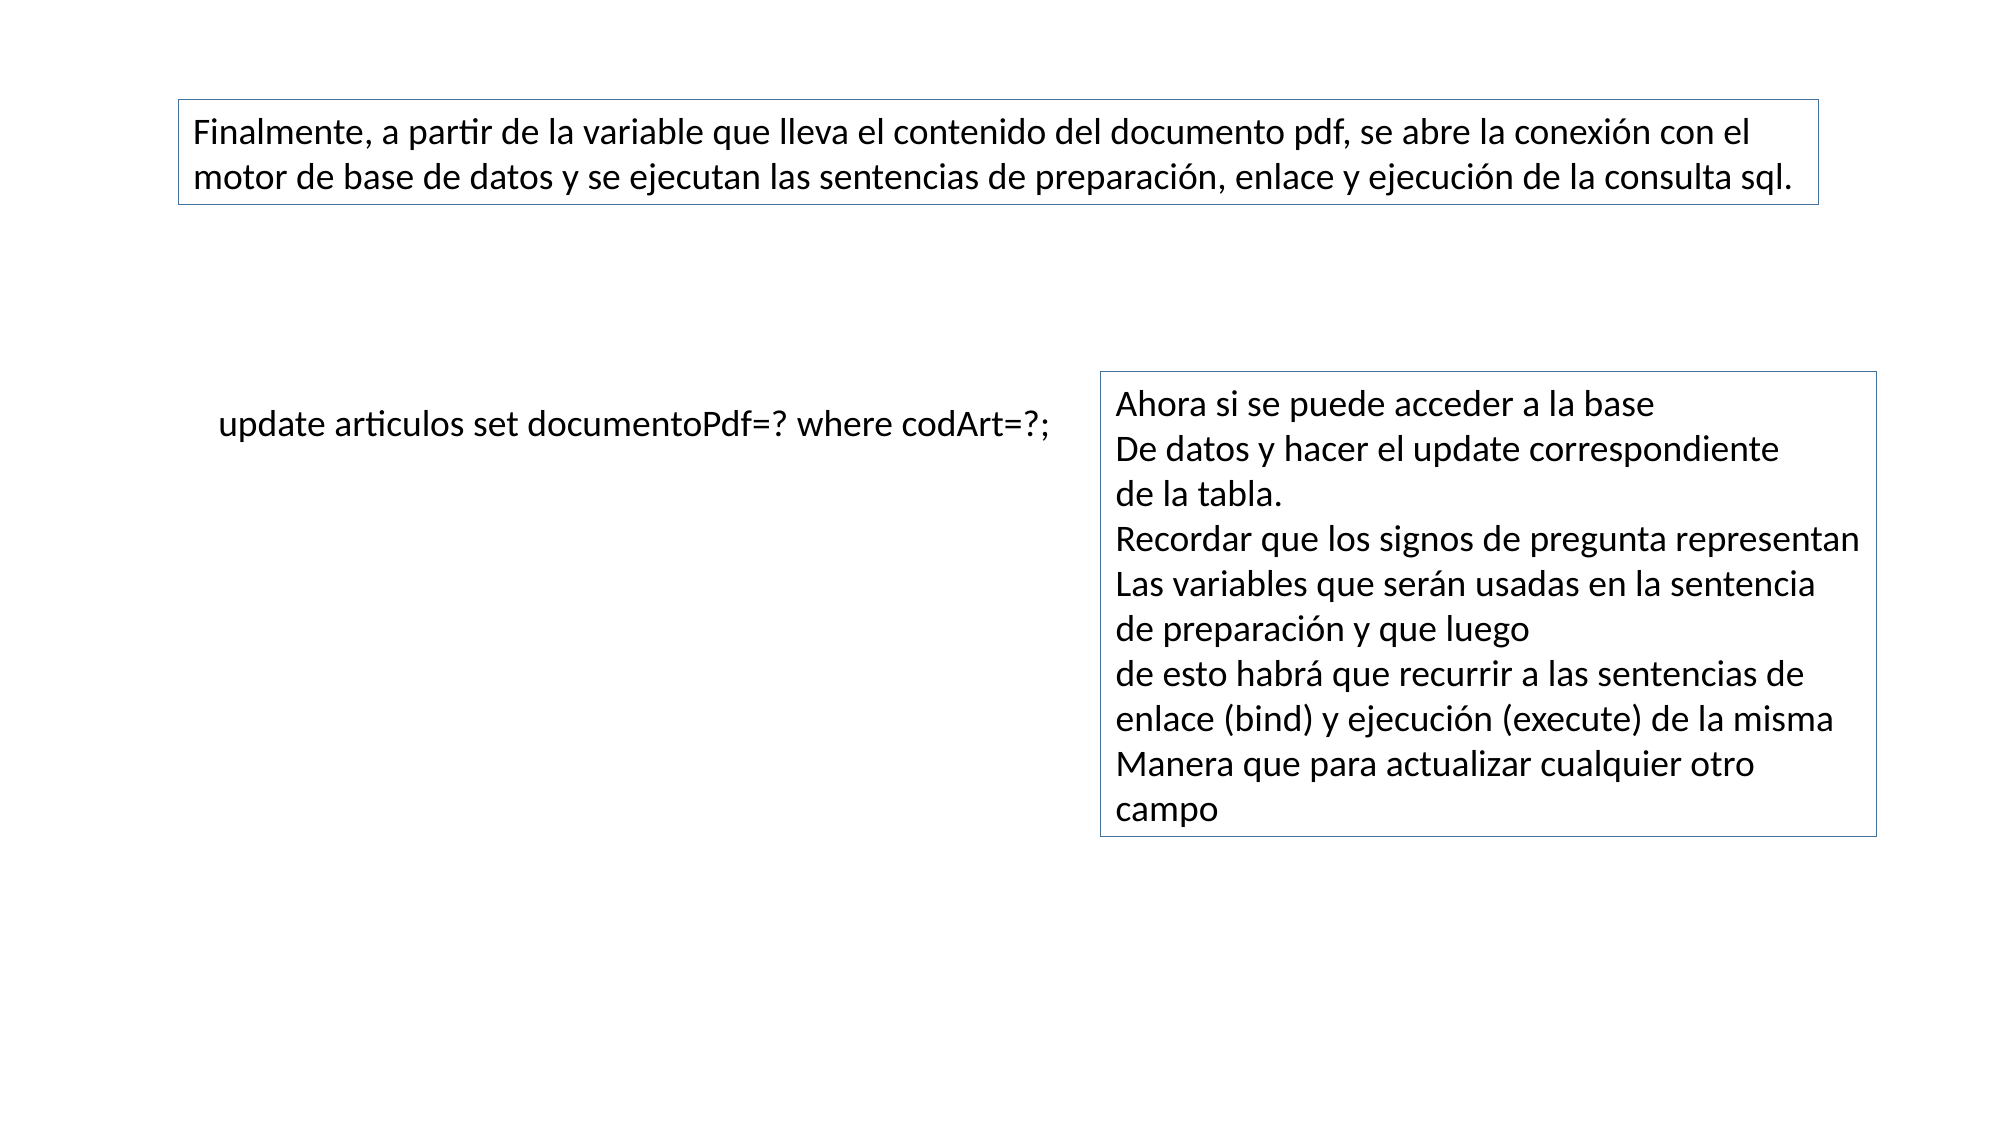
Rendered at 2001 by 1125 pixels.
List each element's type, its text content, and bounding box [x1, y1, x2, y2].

text_box update articulos set documentoPdf=? where codArt=?; [203, 391, 1067, 451]
text_box Finalmente, a partir de la variable que lleva el contenido del documento pdf, se abre la conexión con el motor de base de datos y se ejecutan las sentencias de preparación, enlace y ejecución de la consulta sql. [178, 99, 1819, 205]
text_box Ahora si se puede acceder a la base De datos y hacer el update correspondiente de la tabla. Recordar que los signos de pregunta representan Las variables que serán usadas en la sentencia de preparación y que luego de esto habrá que recurrir a las sentencias de enlace (bind) y ejecución (execute) de la misma Manera que para actualizar cualquier otro campo [1100, 371, 1877, 837]
